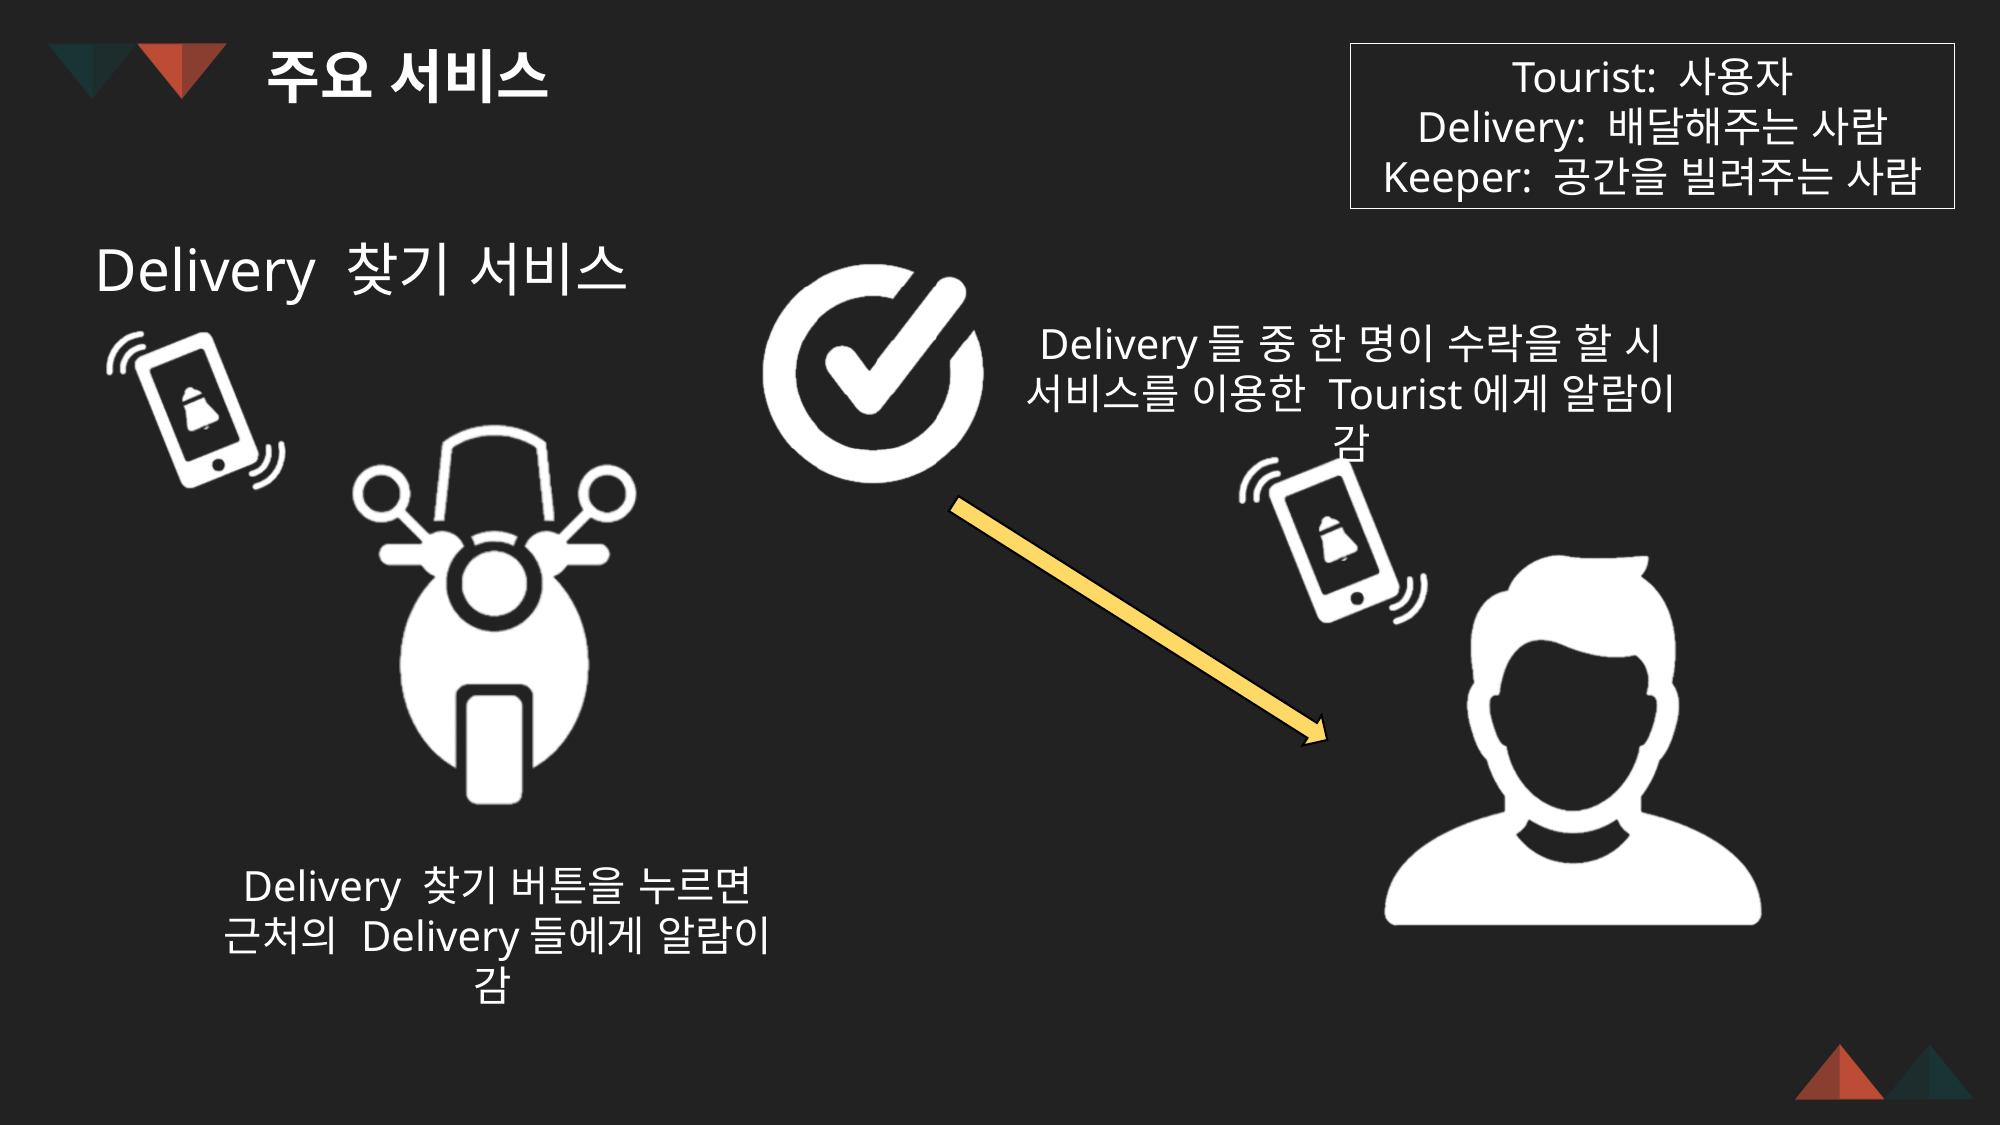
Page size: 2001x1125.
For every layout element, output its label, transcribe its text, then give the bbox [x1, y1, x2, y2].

text_box Tourist: 사용자 Delivery: 배달해주는 사람 Keeper: 공간을 빌려주는 사람 [1350, 43, 1955, 209]
picture [40, 179, 1114, 853]
text_box 주요 서비스 [251, 32, 1434, 118]
picture [1169, 401, 1822, 929]
text_box Delivery 찾기 버튼을 누르면 근처의 Delivery들에게 알람이 감 [196, 853, 801, 1017]
text_box [1021, 558, 1169, 652]
text_box Delivery 찾기 서비스 [80, 225, 640, 311]
text_box [1188, 664, 1329, 748]
text_box Delivery들 중 한 명이 수락을 할 시 서비스를 이용한 Tourist에게 알람이 감 [1114, 310, 1708, 475]
